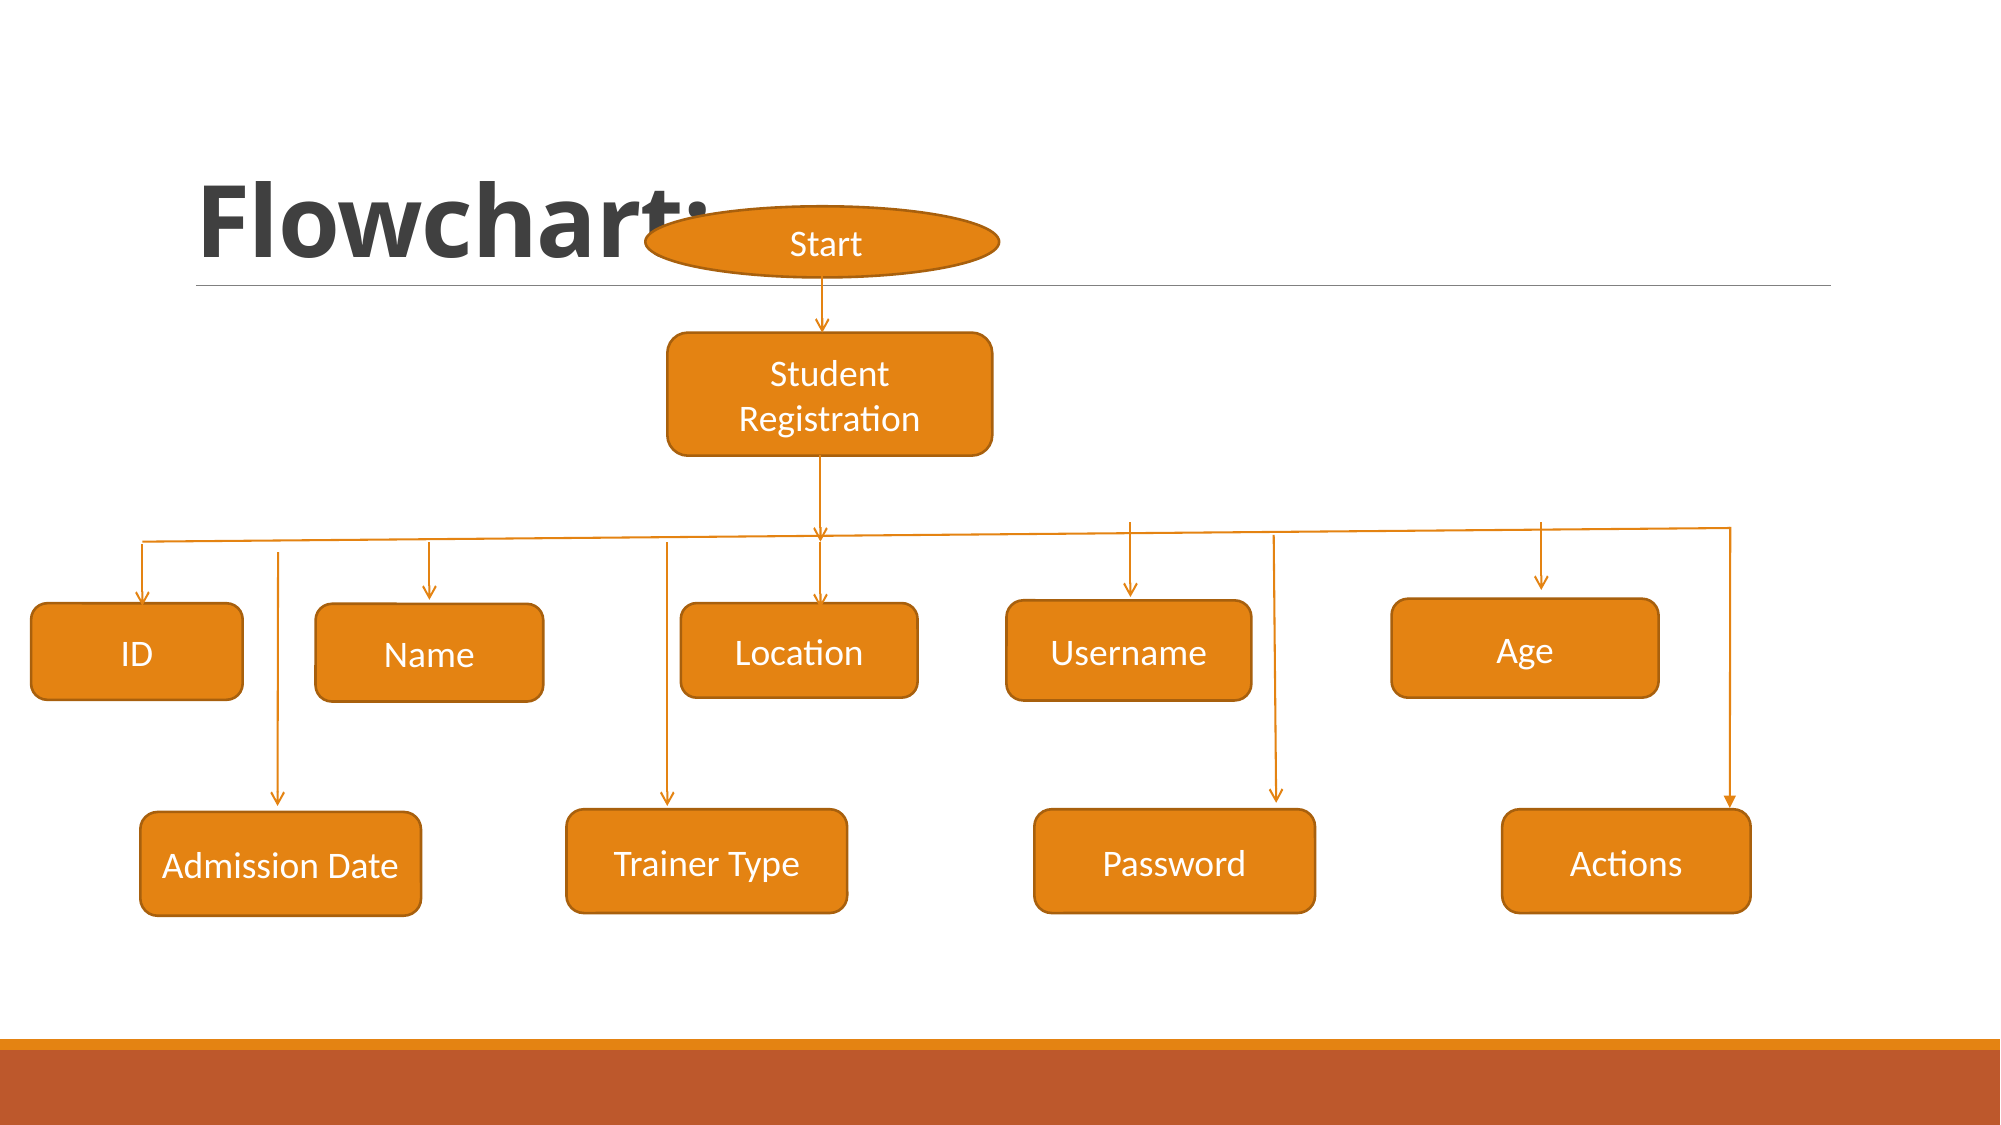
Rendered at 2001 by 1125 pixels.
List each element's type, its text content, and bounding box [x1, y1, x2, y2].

text_box Password [1033, 807, 1317, 915]
text_box Start [644, 204, 1001, 279]
text_box Actions [1500, 807, 1752, 915]
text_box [1550, 527, 1728, 543]
text_box Trainer Type [565, 807, 849, 915]
text_box Student Registration [666, 331, 994, 457]
text_box Location [679, 601, 919, 699]
title Flowchart: [180, 47, 1830, 285]
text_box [141, 527, 1127, 543]
text_box Username [1005, 598, 1253, 702]
text_box Age [1390, 597, 1660, 699]
text_box Name [314, 602, 545, 703]
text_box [1140, 527, 1538, 543]
text_box Admission Date [139, 810, 423, 918]
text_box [1273, 534, 1277, 804]
text_box ID [29, 601, 244, 702]
